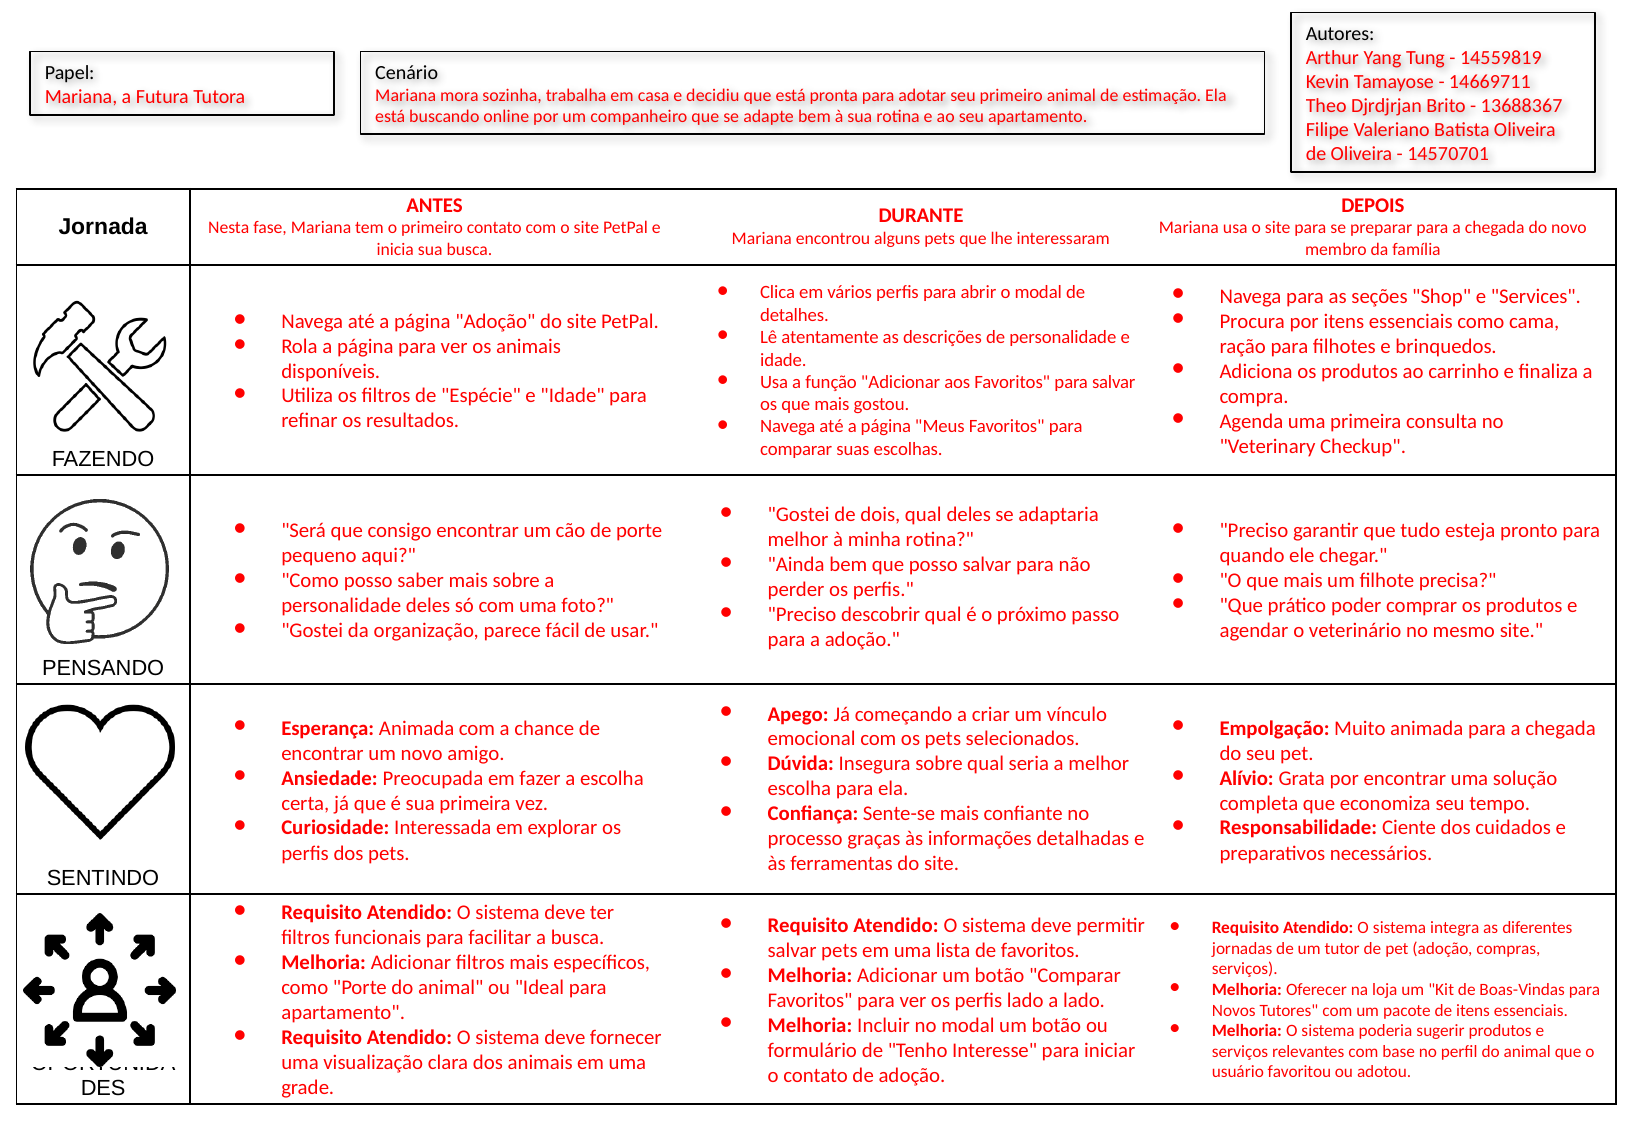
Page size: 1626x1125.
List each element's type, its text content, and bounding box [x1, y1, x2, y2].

text_box DURANTE Mariana encontrou alguns pets que lhe interessaram [677, 193, 1129, 257]
table_header [191, 257, 1615, 264]
text_box Requisito Atendido: O sistema deve ter filtros funcionais para facilitar a busca. Melhoria: Adicionar filtros mais específicos, como "Porte do animal" ou "Ideal para apartamento". Requisito Atendido: O sistema deve fornecer uma visualização clara dos animais em uma grade. [191, 894, 677, 1104]
picture [29, 296, 170, 436]
text_box Cenário Mariana mora sozinha, trabalha em casa e decidiu que está pronta para adotar seu primeiro animal de estimação. Ela está buscando online por um companheiro que se adapte bem à sua rotina e ao seu apartamento. [360, 51, 1265, 134]
text_box ANTES Nesta fase, Mariana tem o primeiro contato com o site PetPal e inicia sua busca. [191, 193, 677, 257]
text_box DEPOIS Mariana usa o site para se preparar para a chegada do novo membro da família [1129, 193, 1616, 257]
text_box Requisito Atendido: O sistema deve permitir salvar pets em uma lista de favoritos. Melhoria: Adicionar um botão "Comparar Favoritos" para ver os perfis lado a lado. Melhoria: Incluir no modal um botão ou formulário de "Tenho Interesse" para iniciar o contato de adoção. [677, 894, 1129, 1104]
table_cell OPORTUNIDADES [17, 895, 189, 1103]
text_box "Preciso garantir que tudo esteja pronto para quando ele chegar." "O que mais um filhote precisa?" "Que prático poder comprar os produtos e agendar o veterinário no mesmo site." [1129, 474, 1616, 684]
text_box Requisito Atendido: O sistema integra as diferentes jornadas de um tutor de pet (adoção, compras, serviços). Melhoria: Oferecer na loja um "Kit de Boas-Vindas para Novos Tutores" com um pacote de itens essenciais. Melhoria: O sistema poderia sugerir produtos e serviços relevantes com base no perfil do animal que o usuário favoritou ou adotou. [1129, 894, 1616, 1104]
table_cell PENSANDO [17, 476, 189, 670]
text_box Navega para as seções "Shop" e "Services". Procura por itens essenciais como cama, ração para filhotes e brinquedos. Adiciona os produtos ao carrinho e finaliza a compra. Agenda uma primeira consulta no "Veterinary Checkup". [1129, 264, 1616, 474]
text_box Autores: Arthur Yang Tung - 14559819 Kevin Tamayose - 14669711 Theo Djrdjrjan Brito - 13688367 Filipe Valeriano Batista Oliveira de Oliveira - 14570701 [1291, 12, 1595, 173]
text_box Navega até a página "Adoção" do site PetPal. Rola a página para ver os animais disponíveis. Utiliza os filtros de "Espécie" e "Idade" para refinar os resultados. [191, 264, 677, 474]
text_box Apego: Já começando a criar um vínculo emocional com os pets selecionados. Dúvida: Insegura sobre qual seria a melhor escolha para ela. Confiança: Sente-se mais confiante no processo graças às informações detalhadas e às ferramentas do site. [677, 682, 1164, 893]
text_box Clica em vários perfis para abrir o modal de detalhes. Lê atentamente as descrições de personalidade e idade. Usa a função "Adicionar aos Favoritos" para salvar os que mais gostou. Navega até a página "Meus Favoritos" para comparar suas escolhas. [677, 264, 1129, 470]
table_header Jornada [17, 190, 189, 264]
picture [0, 671, 200, 872]
picture [29, 498, 170, 644]
text_box Esperança: Animada com a chance de encontrar um novo amigo. Ansiedade: Preocupada em fazer a escolha certa, já que é sua primeira vez. Curiosidade: Interessada em explorar os perfis dos pets. [191, 684, 678, 894]
table_cell FAZENDO [17, 266, 189, 474]
text_box Papel: Mariana, a Futura Tutora [30, 51, 334, 115]
text_box Empolgação: Muito animada para a chegada do seu pet. Alívio: Grata por encontrar uma solução completa que economiza seu tempo. Responsabilidade: Ciente dos cuidados e preparativos necessários. [1129, 684, 1616, 894]
text_box "Gostei de dois, qual deles se adaptaria melhor à minha rotina?" "Ainda bem que posso salvar para não perder os perfis." "Preciso descobrir qual é o próximo passo para a adoção." [677, 470, 1129, 681]
picture [22, 913, 177, 1067]
table_cell SENTINDO [17, 880, 189, 893]
text_box "Será que consigo encontrar um cão de porte pequeno aqui?" "Como posso saber mais sobre a personalidade deles só com uma foto?" "Gostei da organização, parece fácil de usar." [191, 474, 678, 684]
